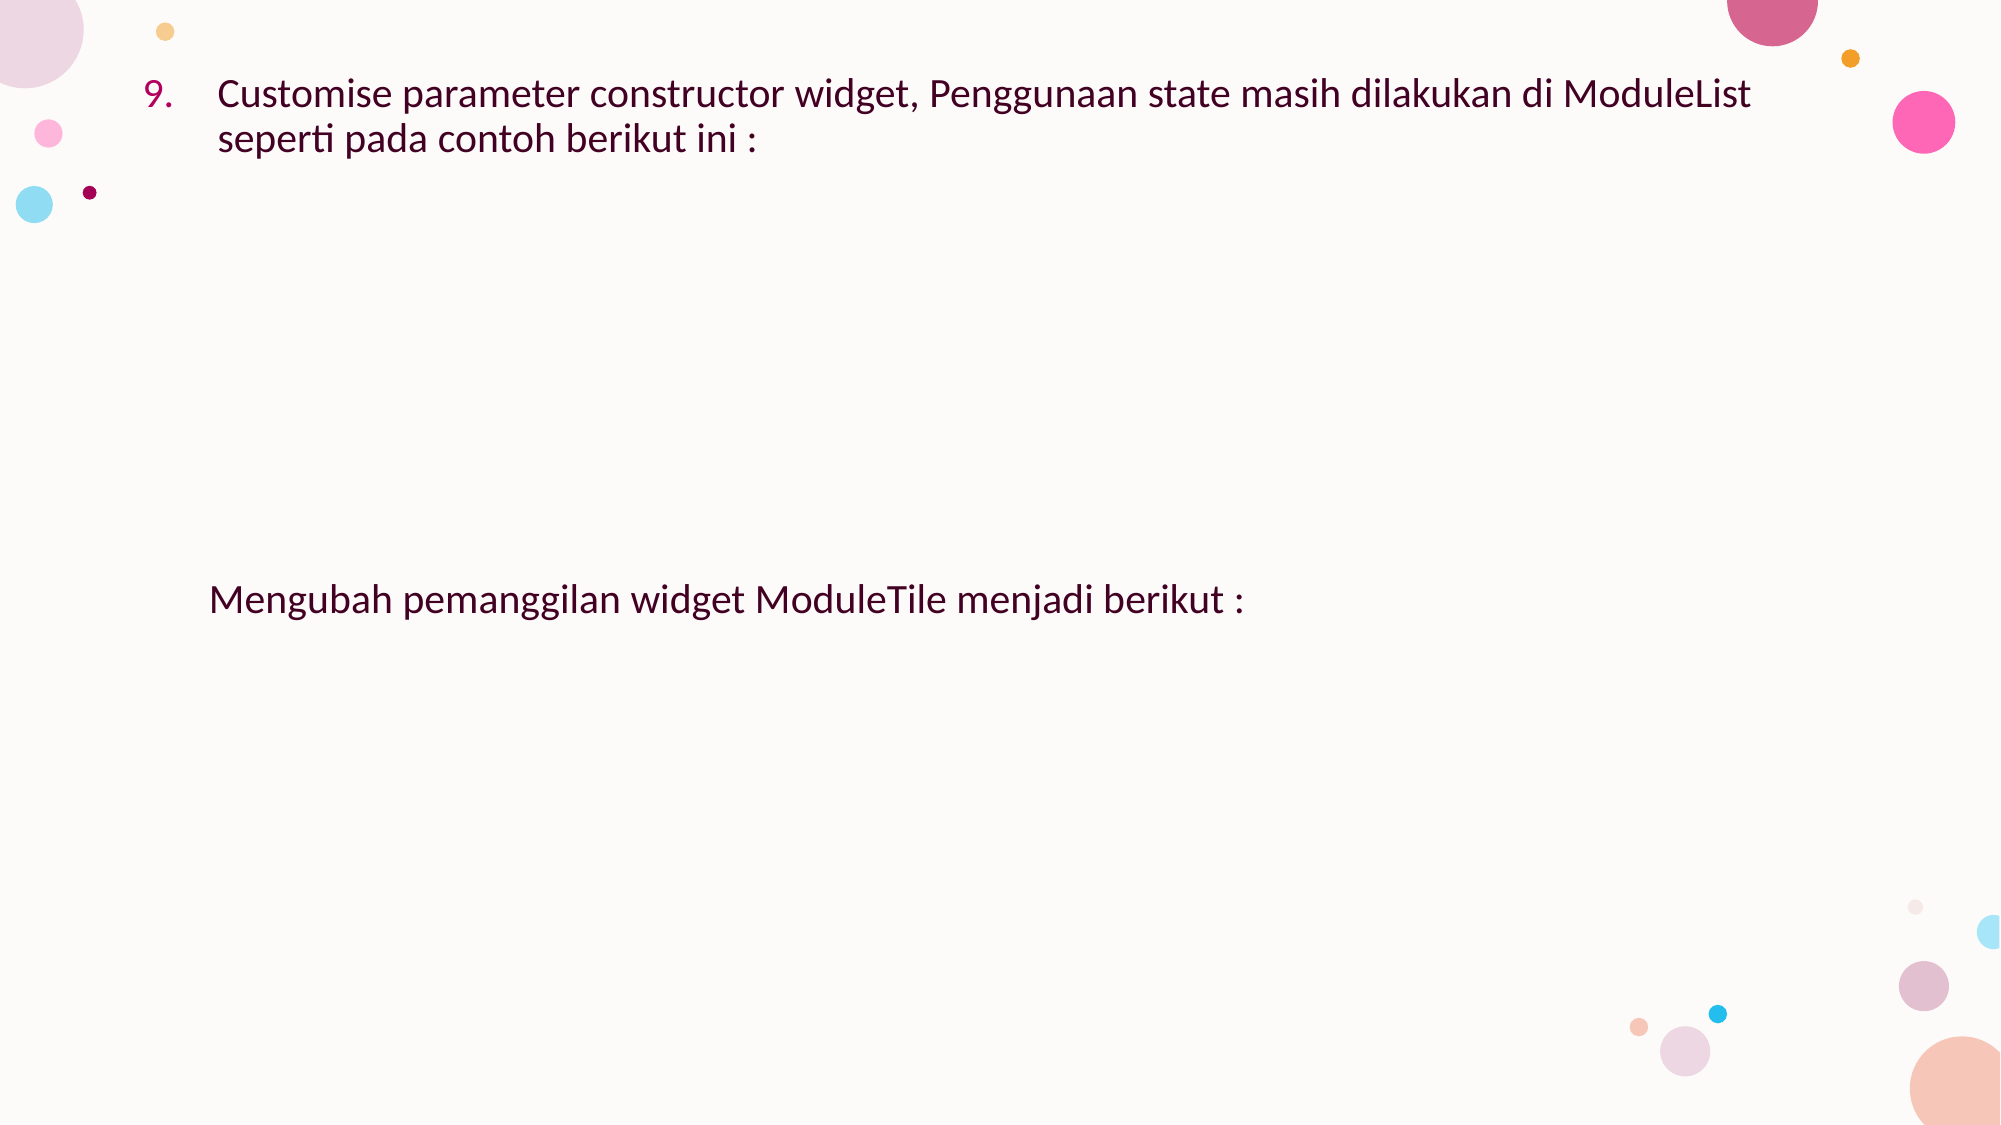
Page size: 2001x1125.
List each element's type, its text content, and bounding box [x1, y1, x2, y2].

list Customise parameter constructor widget, Penggunaan state masih dilakukan di ModuleList seperti pada contoh berikut ini : Mengubah pemanggilan widget ModuleTile menjadi berikut : [127, 64, 1877, 1014]
